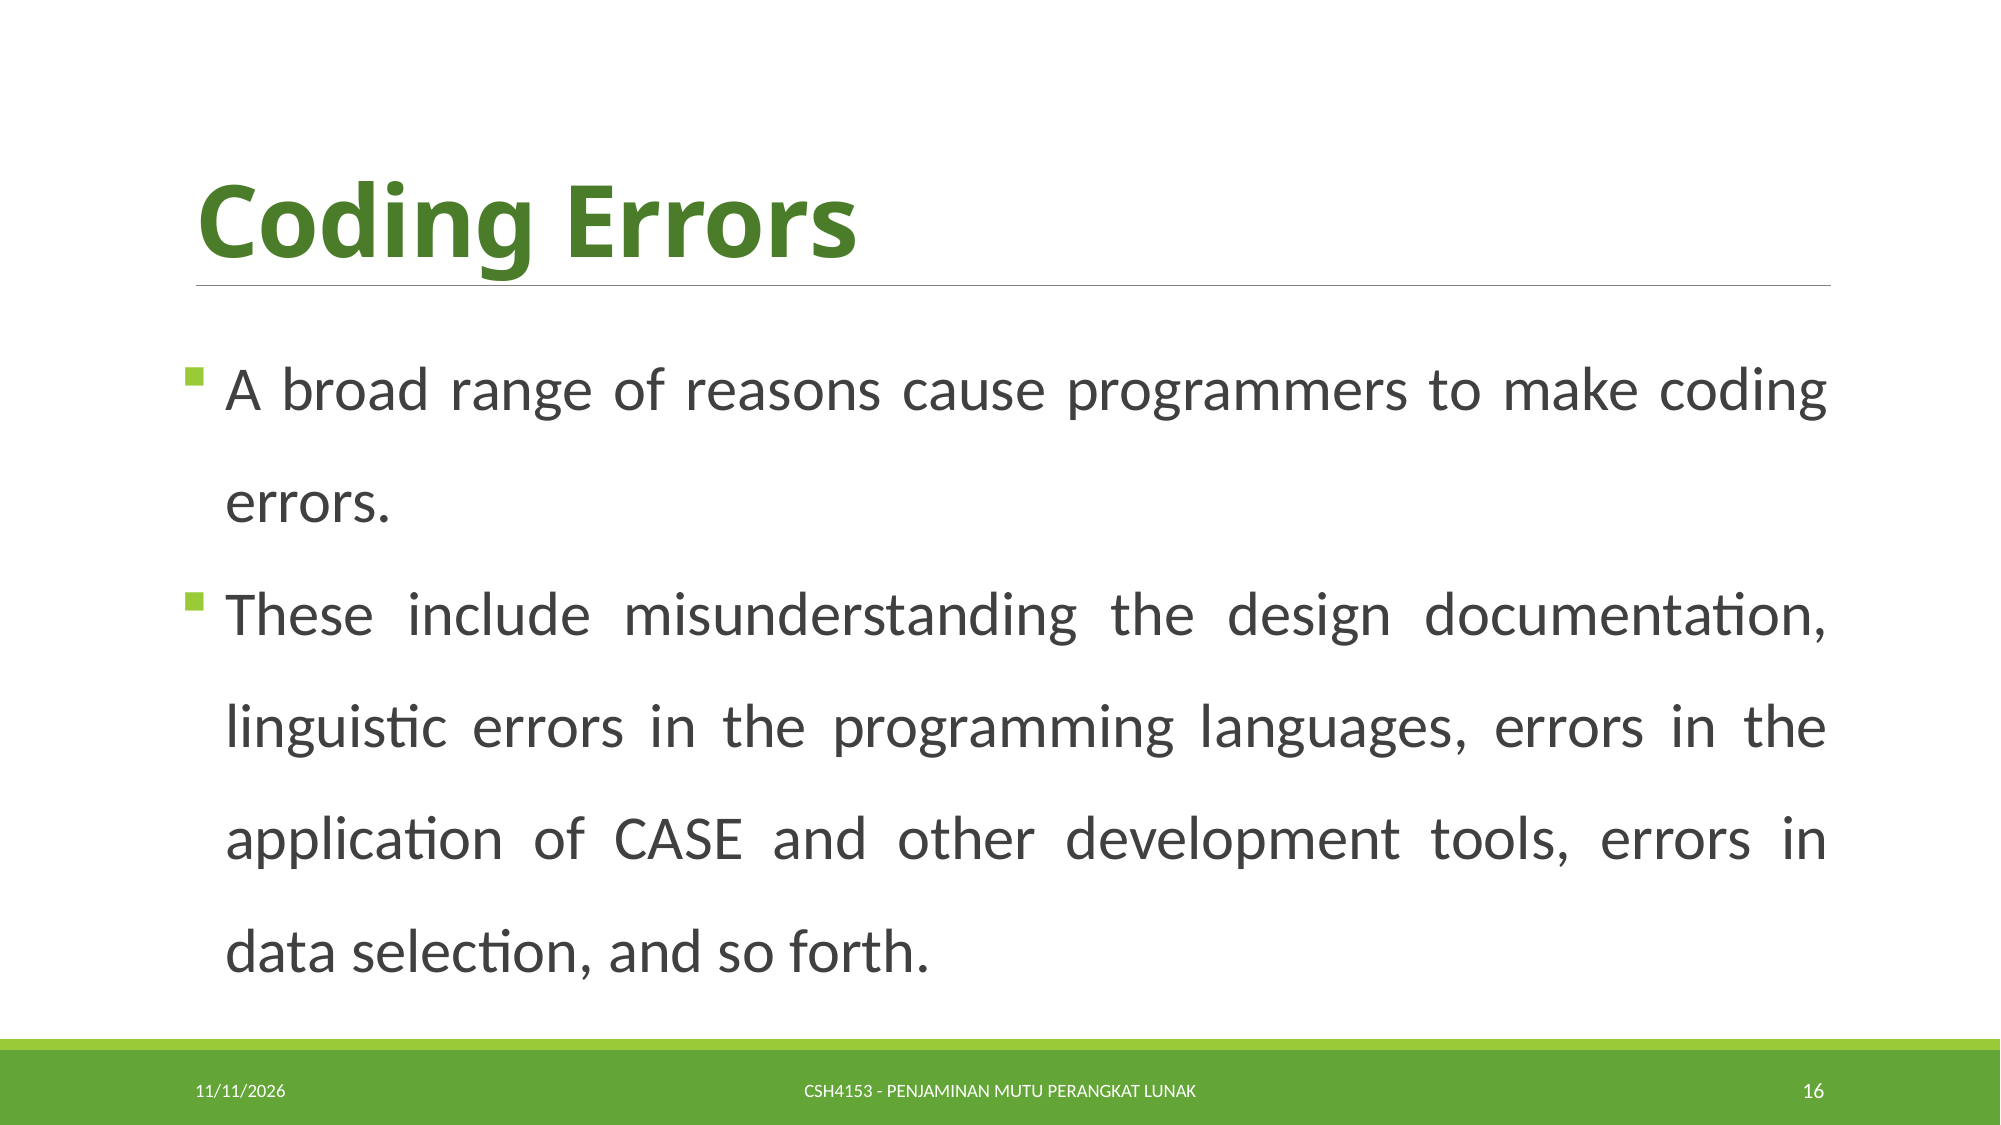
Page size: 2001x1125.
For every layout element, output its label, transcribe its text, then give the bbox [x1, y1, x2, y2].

list A broad range of reasons cause programmers to make coding errors. These include misunderstanding the design documentation, linguistic errors in the programming languages, errors in the application of CASE and other development tools, errors in data selection, and so forth. [180, 302, 1830, 963]
title Coding Errors [180, 47, 1830, 285]
slide_number 16 [1624, 1059, 1840, 1120]
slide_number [180, 1059, 586, 1120]
footer CSH4153 - Penjaminan Mutu Perangkat Lunak [604, 1059, 1396, 1120]
